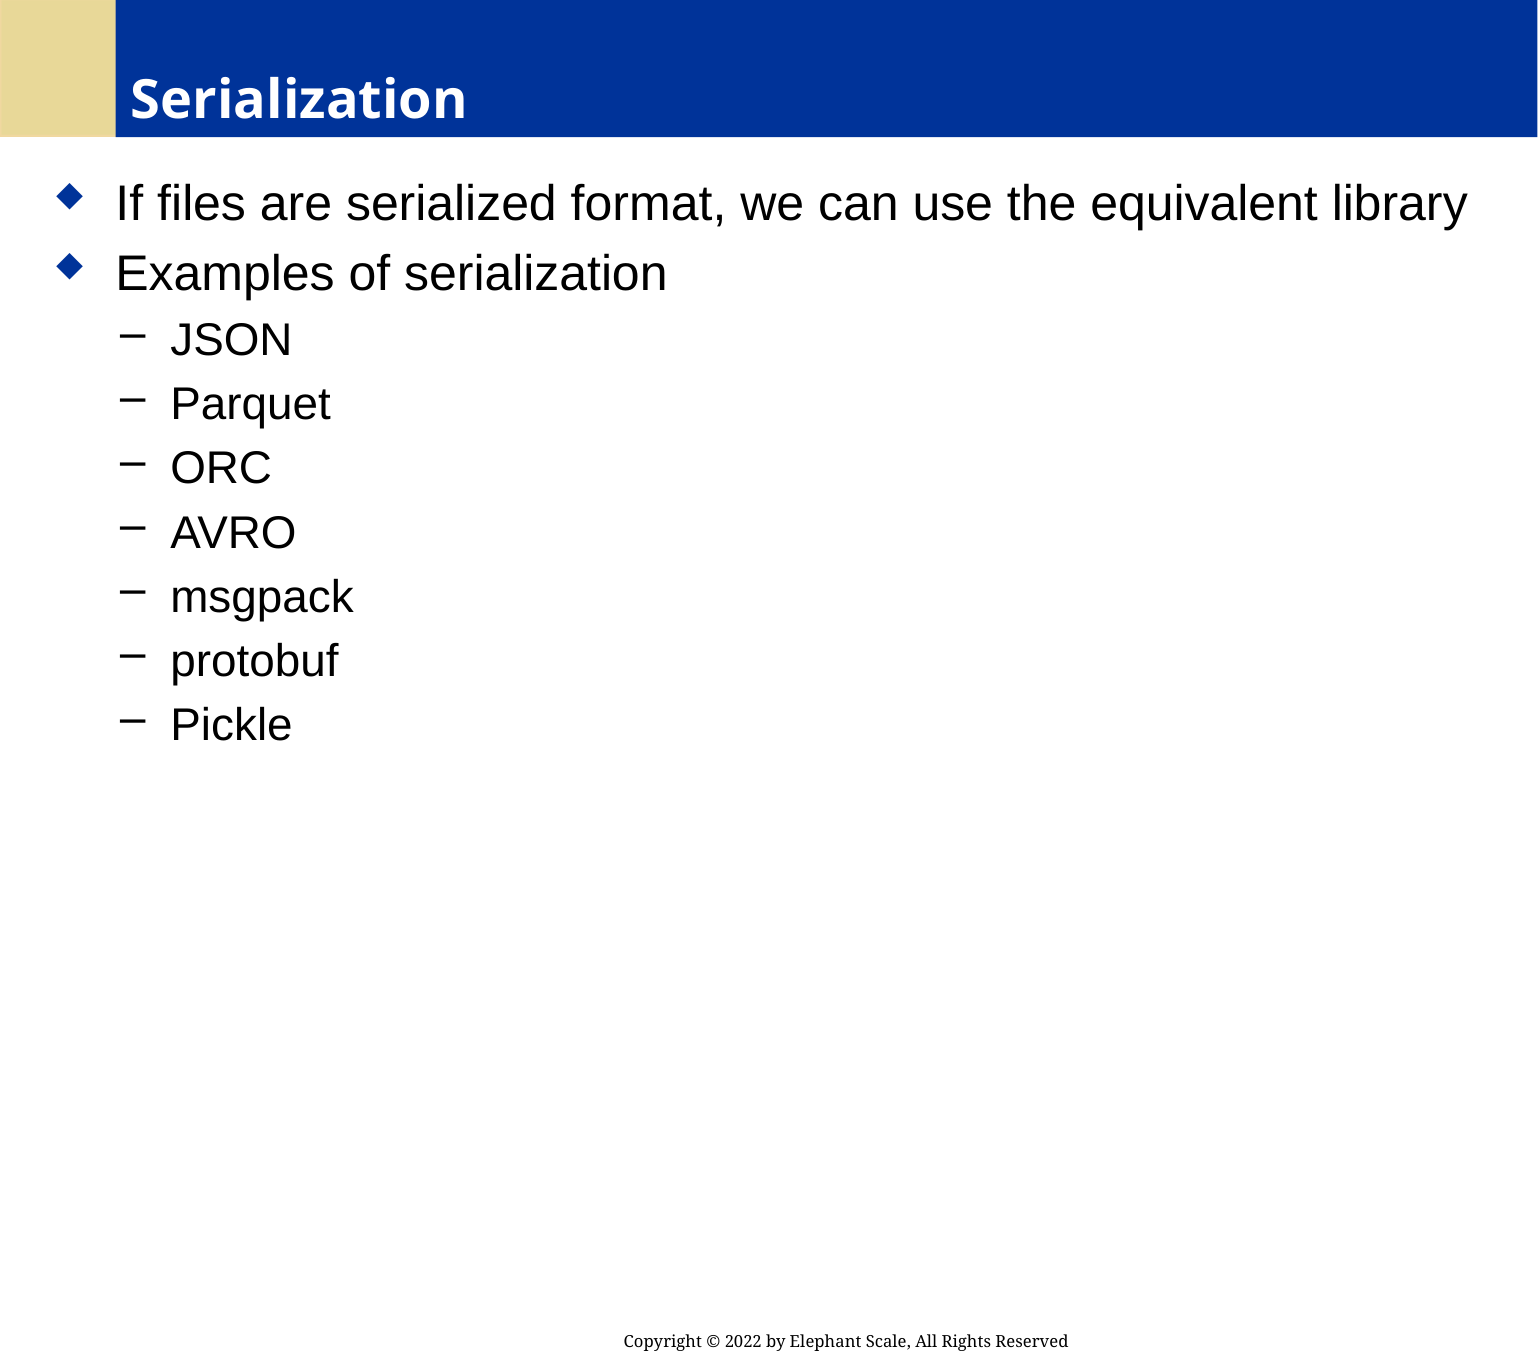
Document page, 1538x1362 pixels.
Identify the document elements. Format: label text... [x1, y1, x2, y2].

text_box Copyright © 2022 by Elephant Scale, All Rights Reserved [608, 1322, 1085, 1358]
picture [0, 0, 115, 137]
list If files are serialized format, we can use the equivalent library Examples of serialization JSON Parquet ORC AVRO msgpack protobuf Pickle [38, 162, 1500, 1284]
title Serialization [115, 0, 1538, 138]
